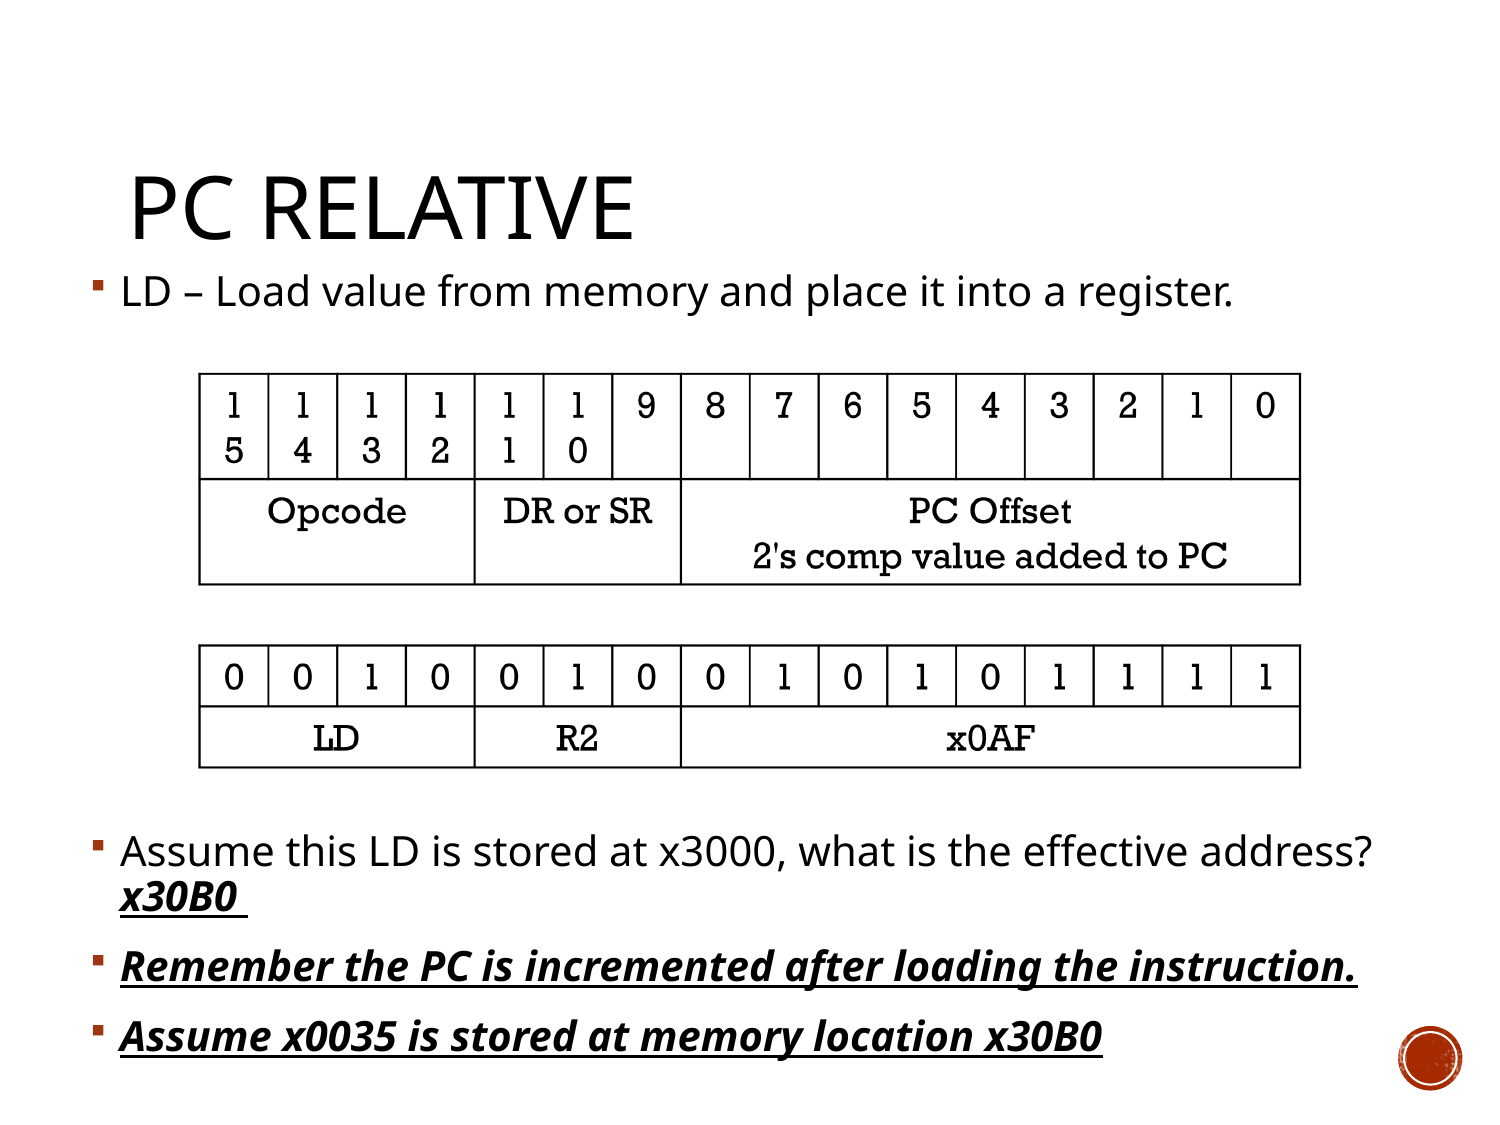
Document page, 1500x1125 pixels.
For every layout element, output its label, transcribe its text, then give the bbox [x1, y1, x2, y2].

title PC Relative [112, 79, 1388, 262]
picture [198, 369, 1302, 782]
list LD – Load value from memory and place it into a register. Assume this LD is stored at x3000, what is the effective address? x30B0 Remember the PC is incremented after loading the instruction. Assume x0035 is stored at memory location x30B0 [75, 262, 1425, 1075]
